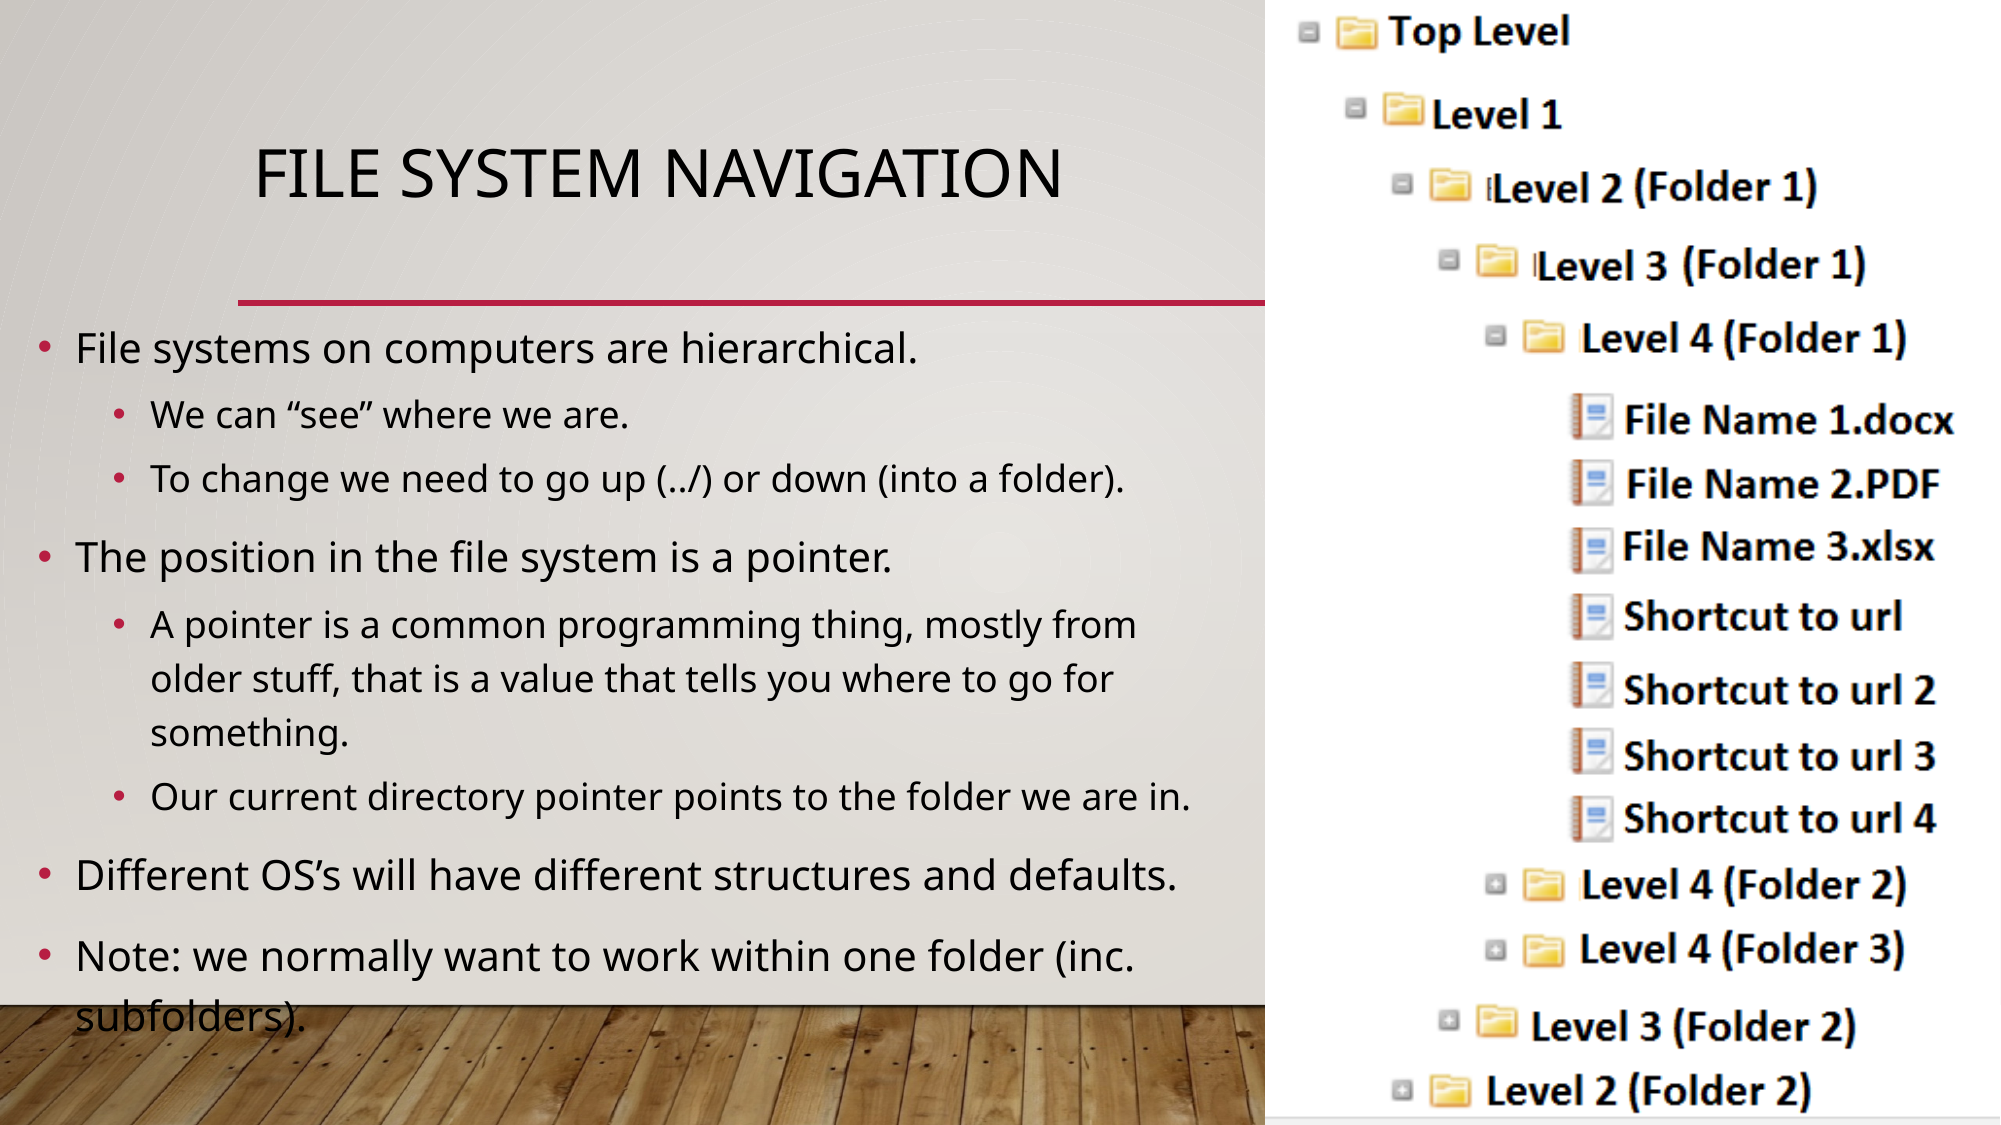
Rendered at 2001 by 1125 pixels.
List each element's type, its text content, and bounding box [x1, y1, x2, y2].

picture [0, 0, 2000, 1125]
title File system Navigation [238, 131, 1264, 305]
list File systems on computers are hierarchical. We can “see” where we are. To change we need to go up (../) or down (into a folder). The position in the file system is a pointer. A pointer is a common programming thing, mostly from older stuff, that is a value that tells you where to go for something. Our current directory pointer points to the folder we are in. Different OS’s will have different structures and defaults. Note: we normally want to work within one folder (inc. subfolders). [22, 304, 1252, 993]
